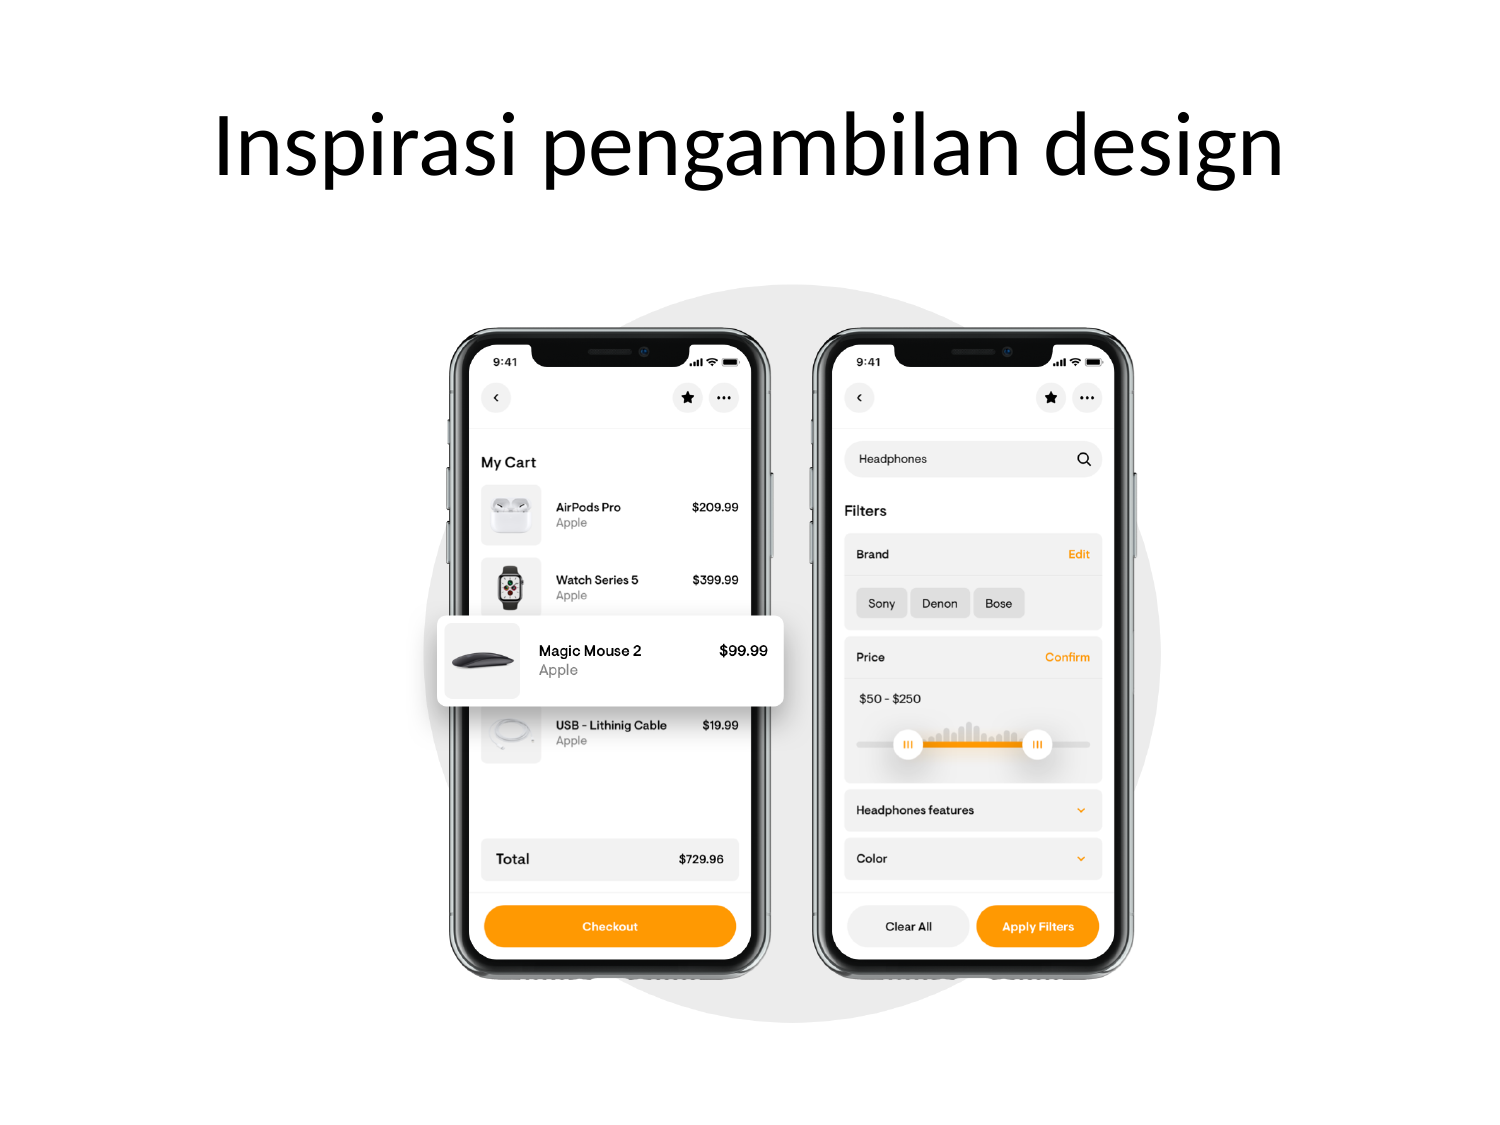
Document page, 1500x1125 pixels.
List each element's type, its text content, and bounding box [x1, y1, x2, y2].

picture [287, 274, 1296, 1032]
title Inspirasi pengambilan design [75, 45, 1425, 233]
